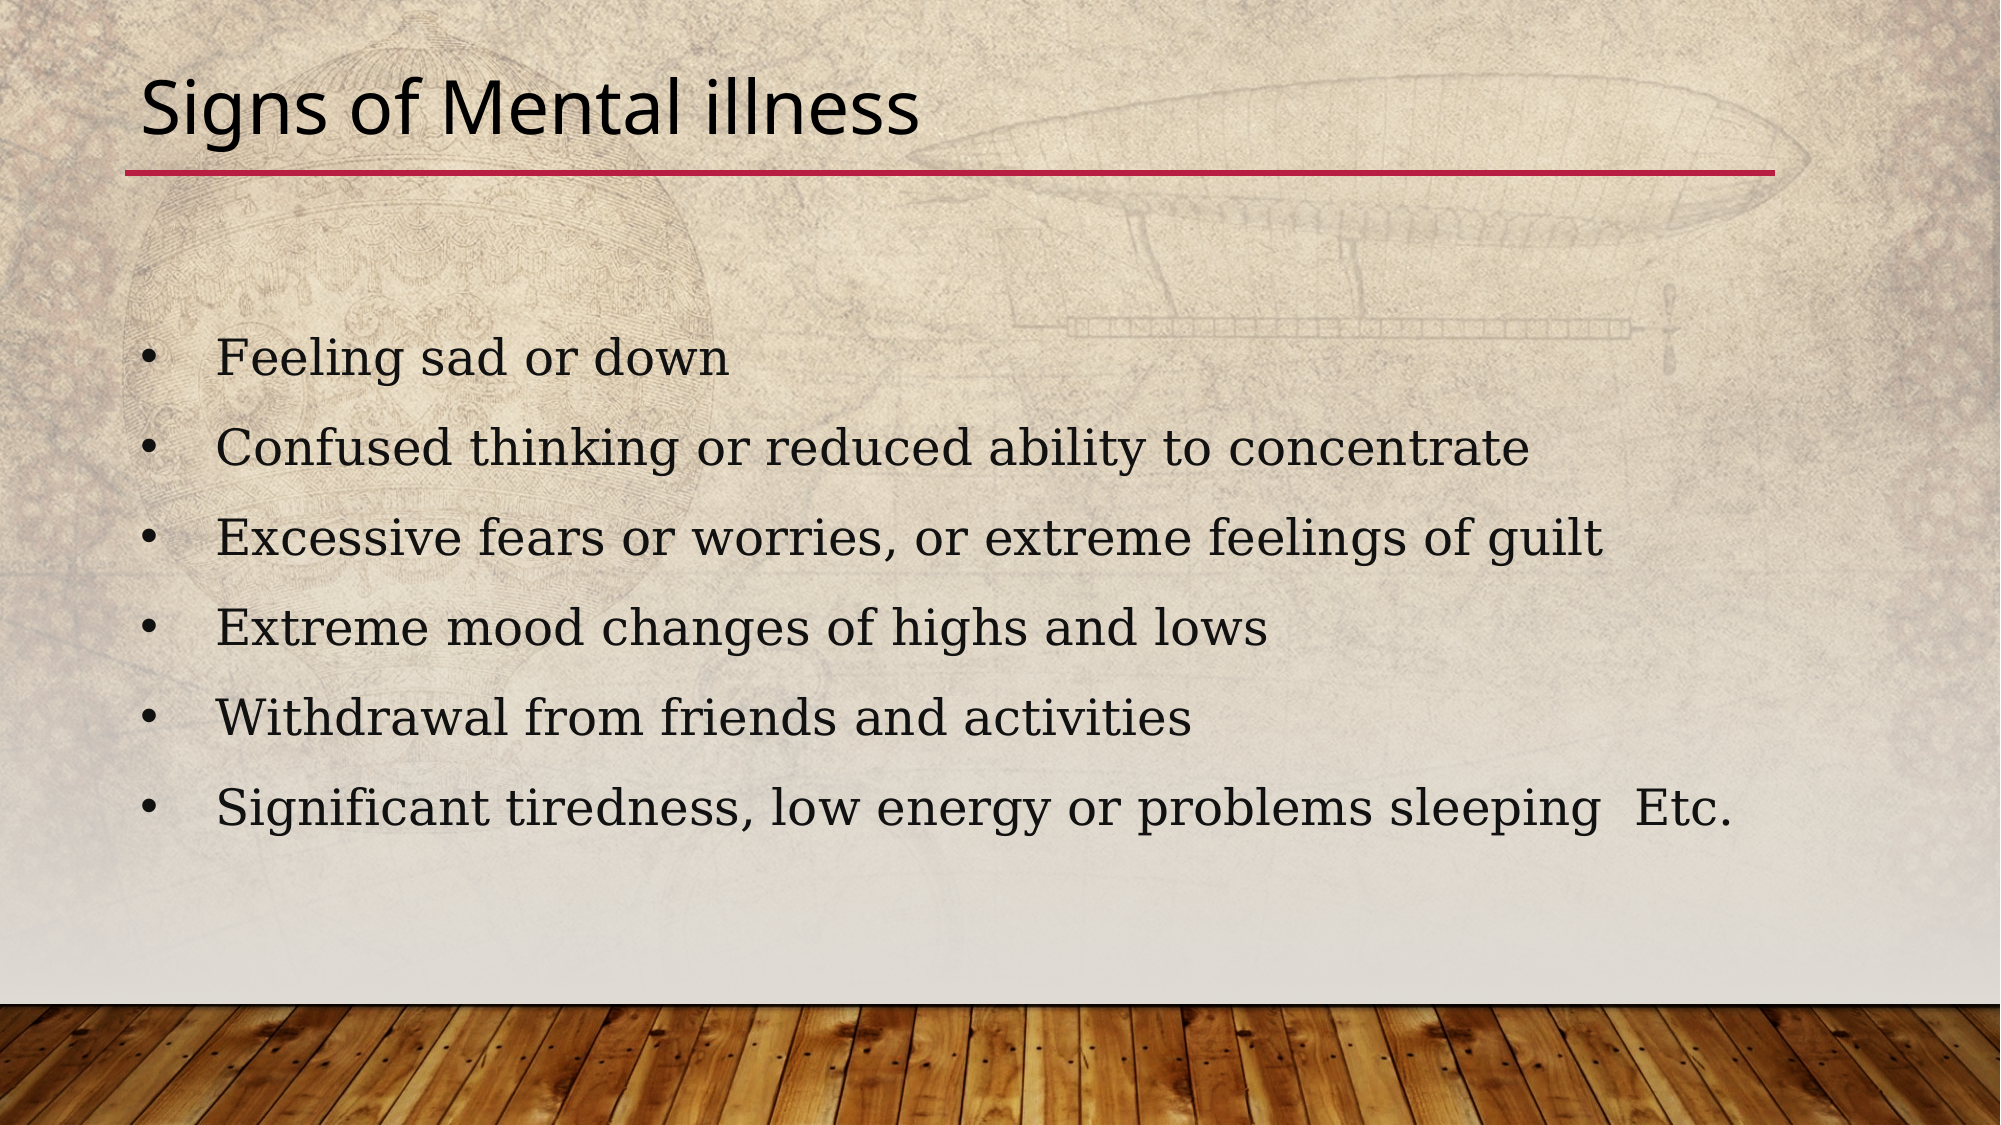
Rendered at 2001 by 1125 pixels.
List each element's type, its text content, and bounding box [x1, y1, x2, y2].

text_box Feeling sad or down Confused thinking or reduced ability to concentrate Excessive fears or worries, or extreme feelings of guilt Extreme mood changes of highs and lows Withdrawal from friends and activities Significant tiredness, low energy or problems sleeping Etc. [125, 287, 1776, 843]
text_box Signs of Mental illness [125, 51, 1232, 157]
picture [0, 1004, 2000, 1125]
